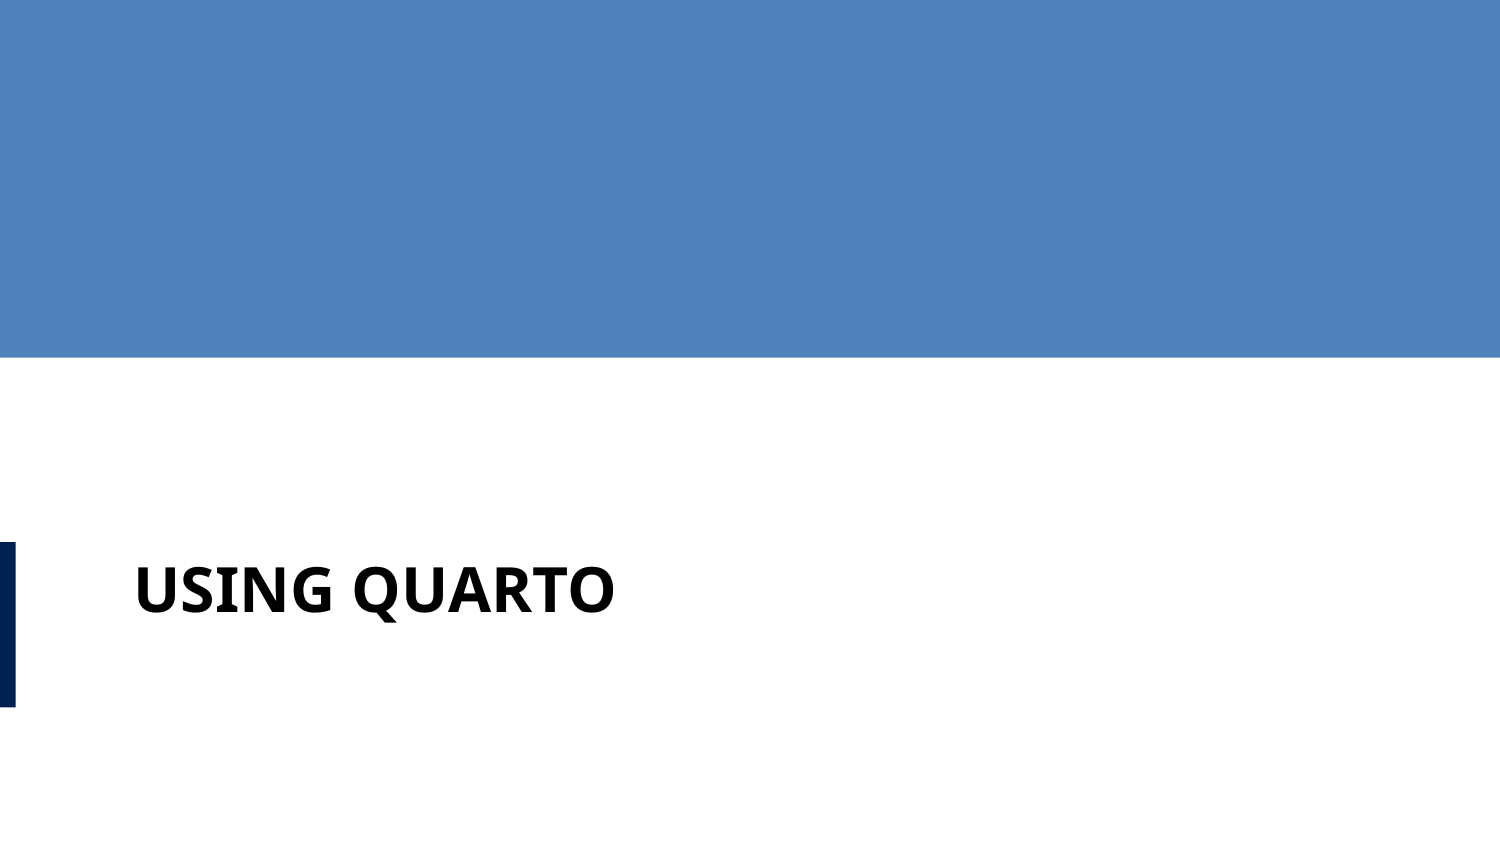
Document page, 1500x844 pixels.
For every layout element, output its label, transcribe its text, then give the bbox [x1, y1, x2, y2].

title Using Quarto [118, 542, 1394, 710]
